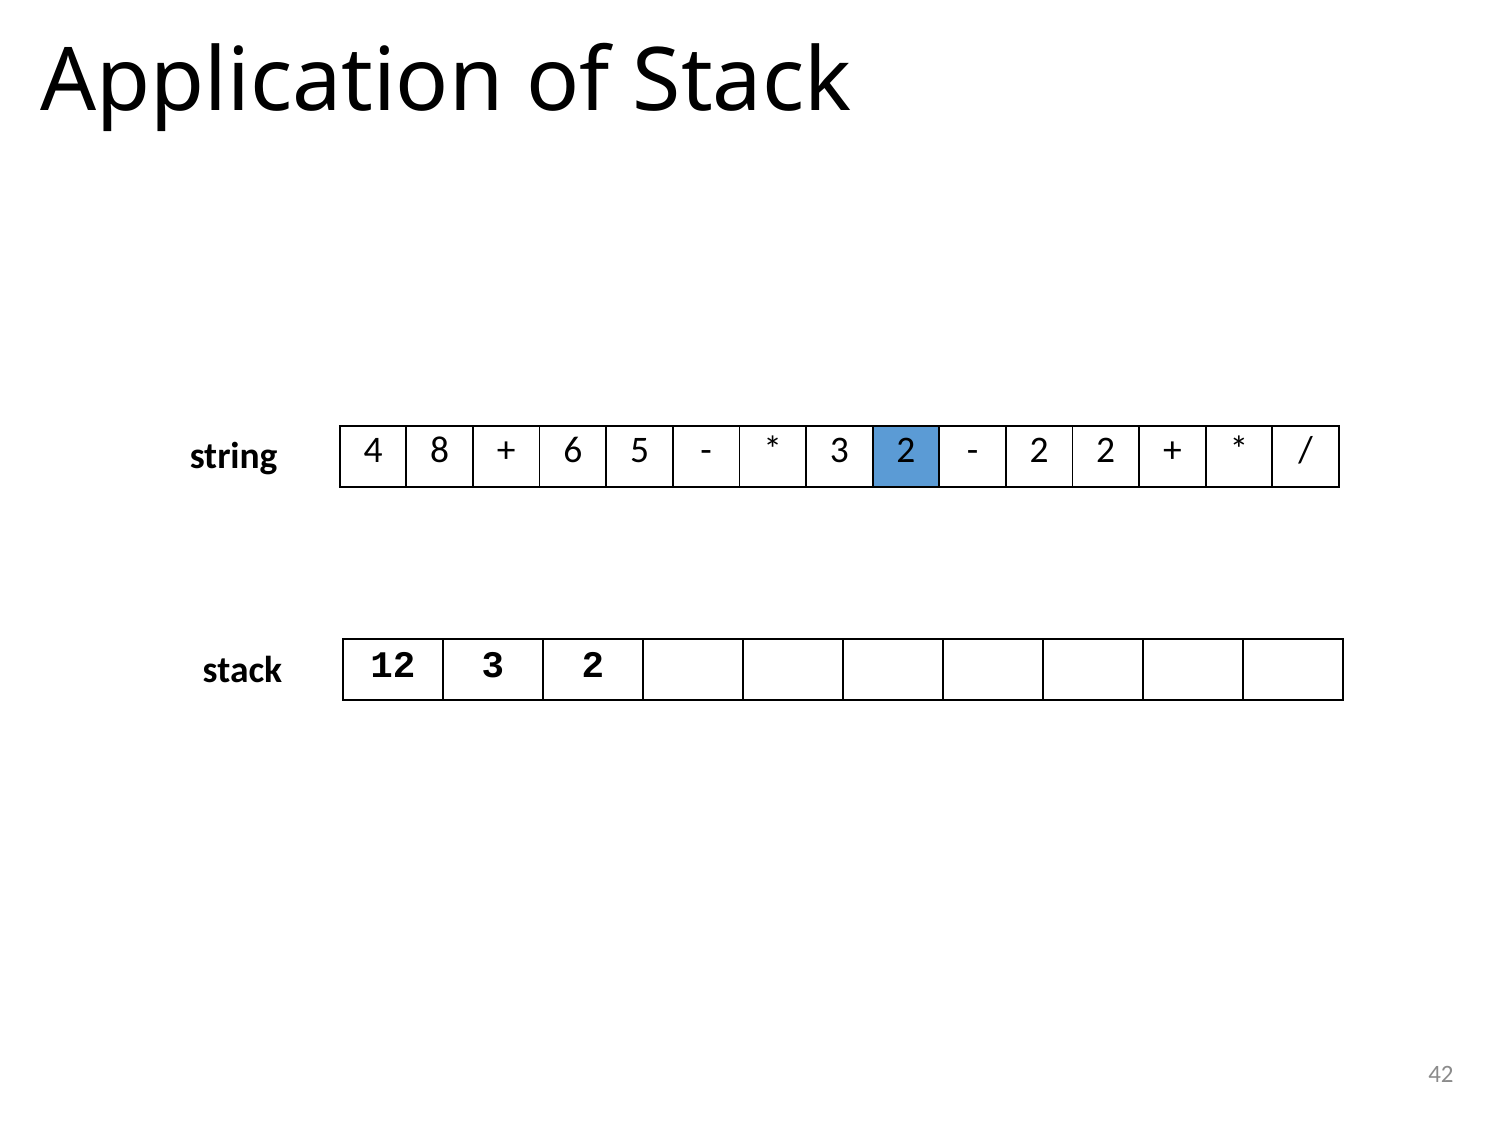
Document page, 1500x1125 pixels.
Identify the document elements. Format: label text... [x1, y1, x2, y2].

table_header 4 [341, 427, 405, 486]
table_header - [674, 427, 739, 486]
table_header [844, 640, 942, 699]
table_header 3 [807, 427, 872, 486]
table_header 12 [344, 640, 442, 699]
slide_number 42 [1131, 1042, 1469, 1103]
table_header [744, 640, 842, 699]
text_box string [174, 423, 315, 484]
table_header 5 [607, 427, 672, 486]
table_header 6 [540, 427, 605, 486]
table_header 2 [1073, 427, 1138, 486]
table_header 8 [407, 427, 472, 486]
table_header - [940, 427, 1005, 486]
text_box stack [187, 637, 322, 698]
table_header 2 [1007, 427, 1072, 486]
table_header [1244, 640, 1342, 699]
table_header 3 [444, 640, 542, 699]
table_header * [1207, 427, 1271, 486]
table_header / [1273, 427, 1338, 486]
table_header 2 [544, 640, 642, 699]
table_header + [474, 427, 539, 486]
table_header [1044, 640, 1142, 699]
title Application of Stack [25, 26, 1469, 138]
table_header * [740, 427, 805, 486]
table_header [944, 640, 1042, 699]
table_header [1144, 640, 1242, 699]
table_header 2 [874, 427, 938, 486]
table_header + [1140, 427, 1205, 486]
table_header [644, 640, 742, 699]
